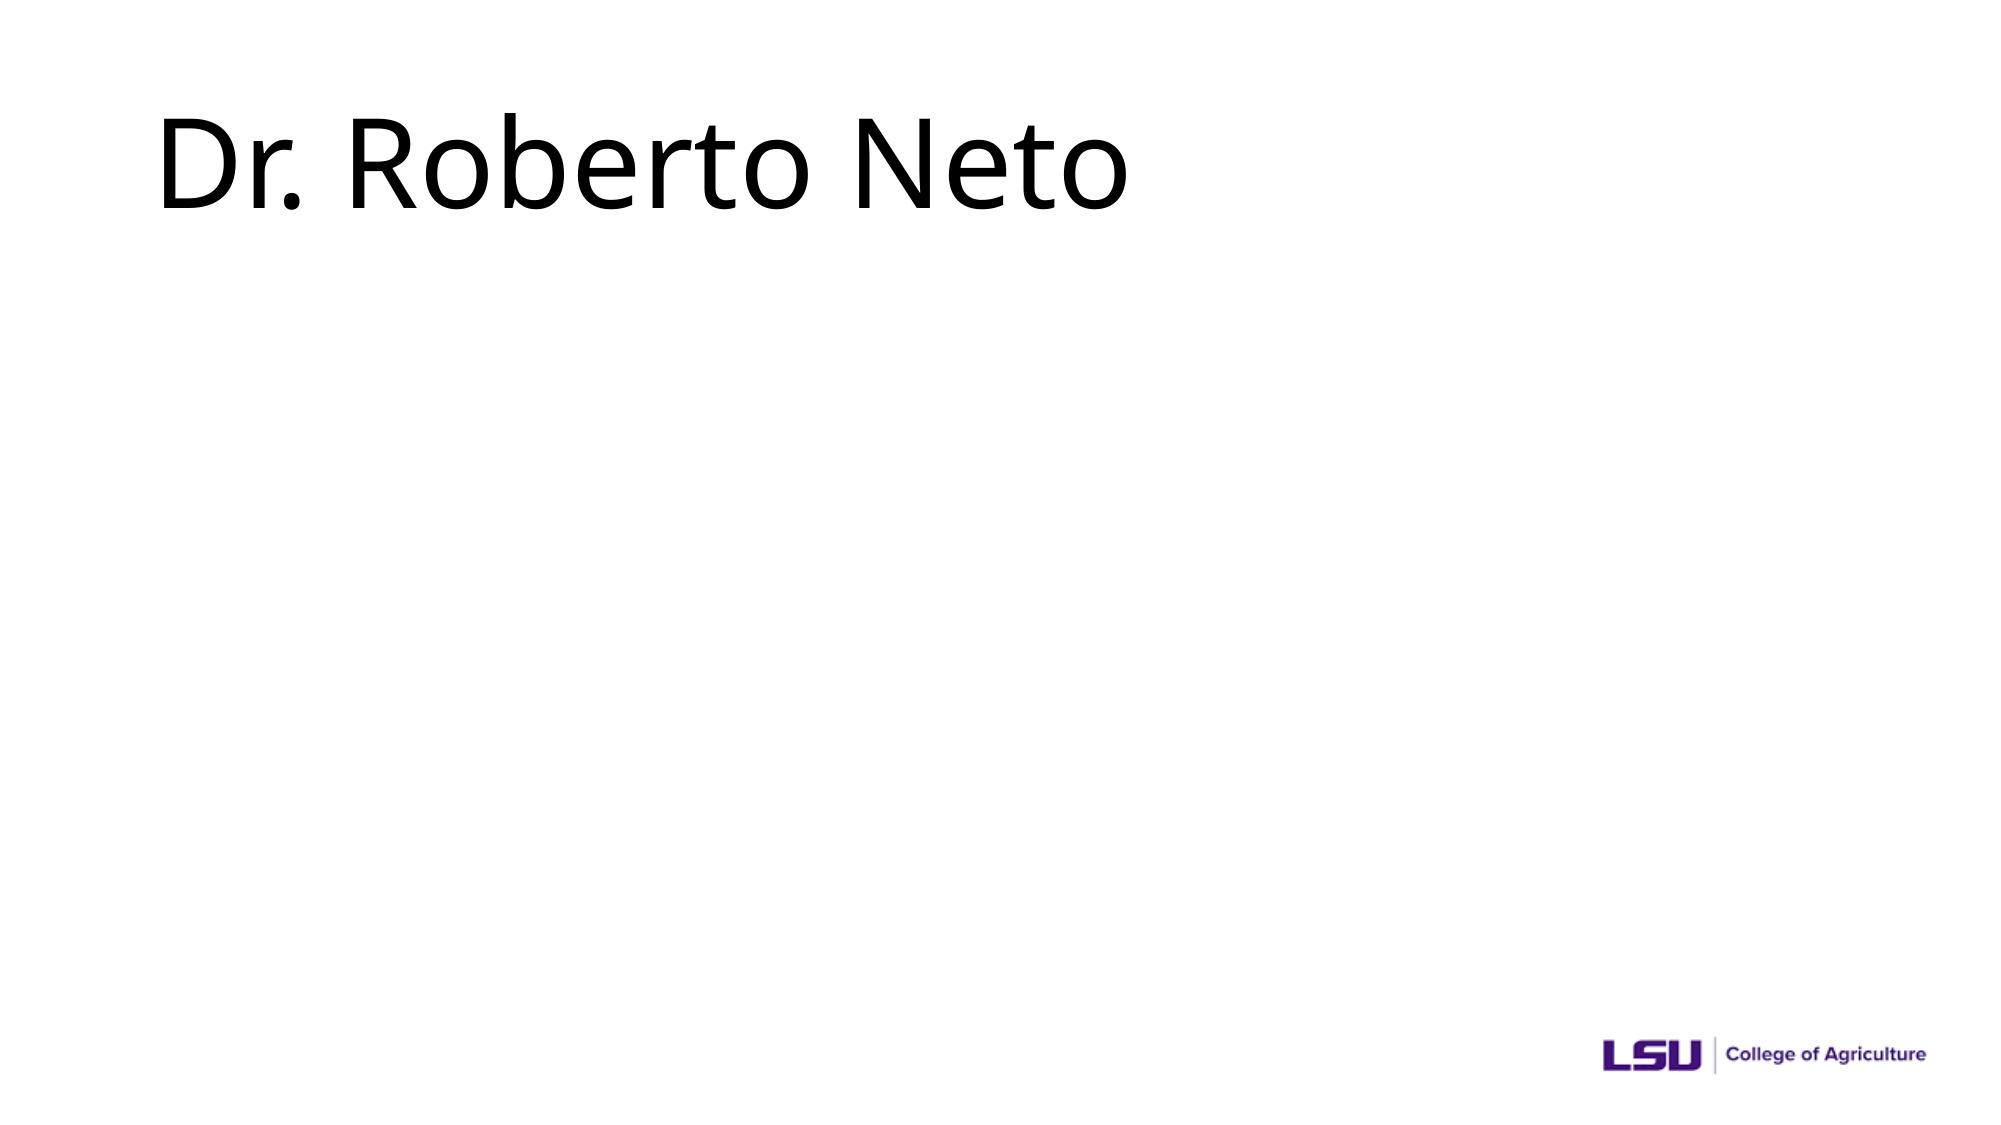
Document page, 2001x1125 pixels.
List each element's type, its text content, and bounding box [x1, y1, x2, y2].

title Dr. Roberto Neto [137, 59, 1863, 278]
picture [1593, 1029, 1928, 1082]
